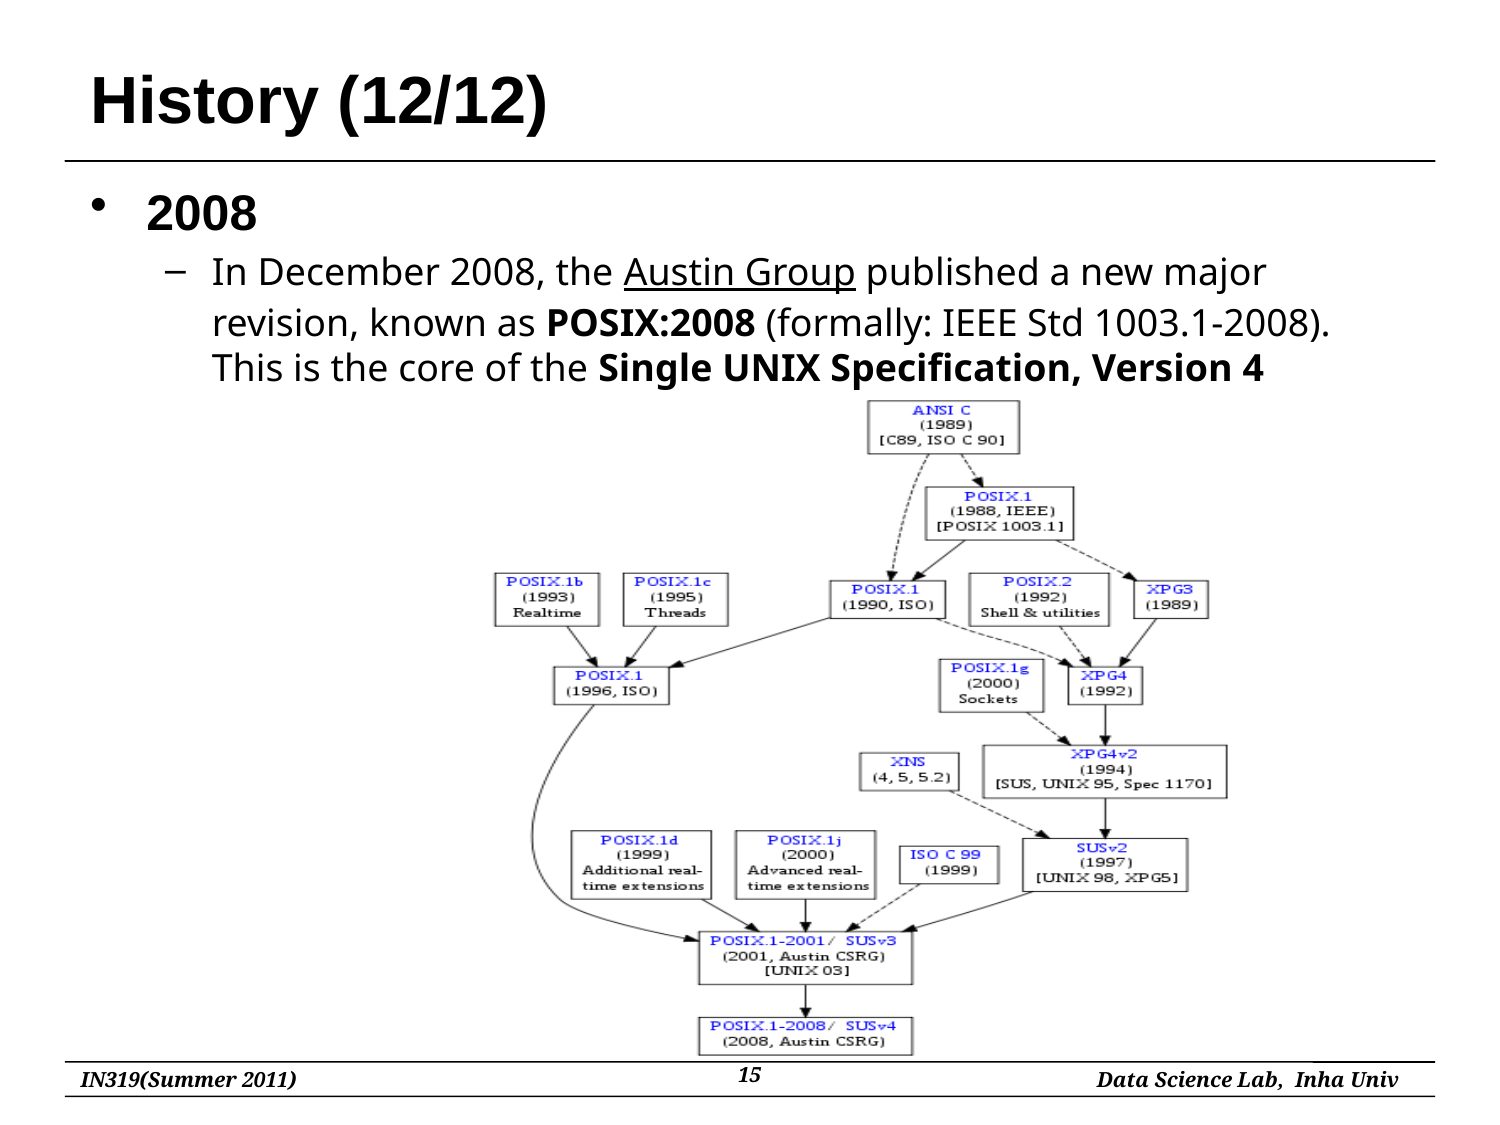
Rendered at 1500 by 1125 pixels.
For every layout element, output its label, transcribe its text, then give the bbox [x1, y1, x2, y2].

title History (12/12) [74, 44, 1426, 150]
slide_number 15 [574, 1067, 925, 1102]
picture [489, 396, 1233, 1059]
list 2008 In December 2008, the Austin Group published a new major revision, known as POSIX:2008 (formally: IEEE Std 1003.1-2008). This is the core of the Single UNIX Specification, Version 4 [74, 172, 1426, 1006]
